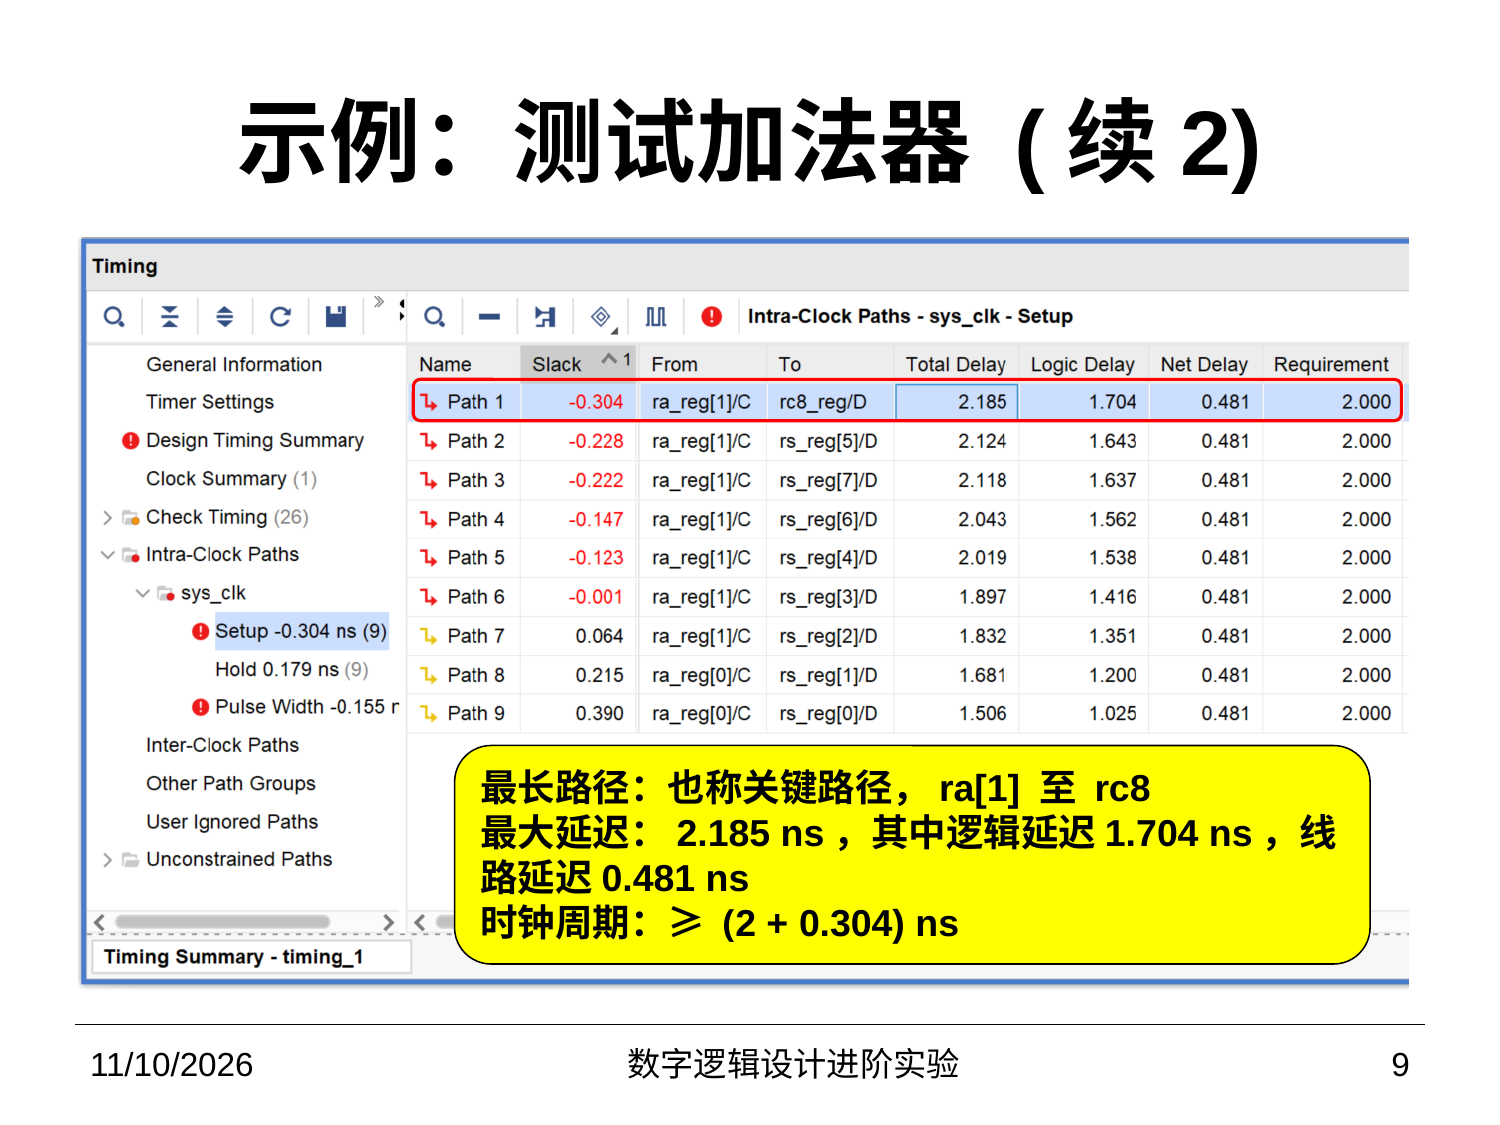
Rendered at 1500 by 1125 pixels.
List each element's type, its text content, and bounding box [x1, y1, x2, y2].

footer 数字逻辑设计进阶实验 [426, 1024, 1163, 1103]
slide_number 9 [1163, 1024, 1426, 1103]
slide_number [74, 1024, 426, 1103]
title 示例：测试加法器 (续2) [75, 45, 1425, 233]
picture [77, 237, 1410, 990]
